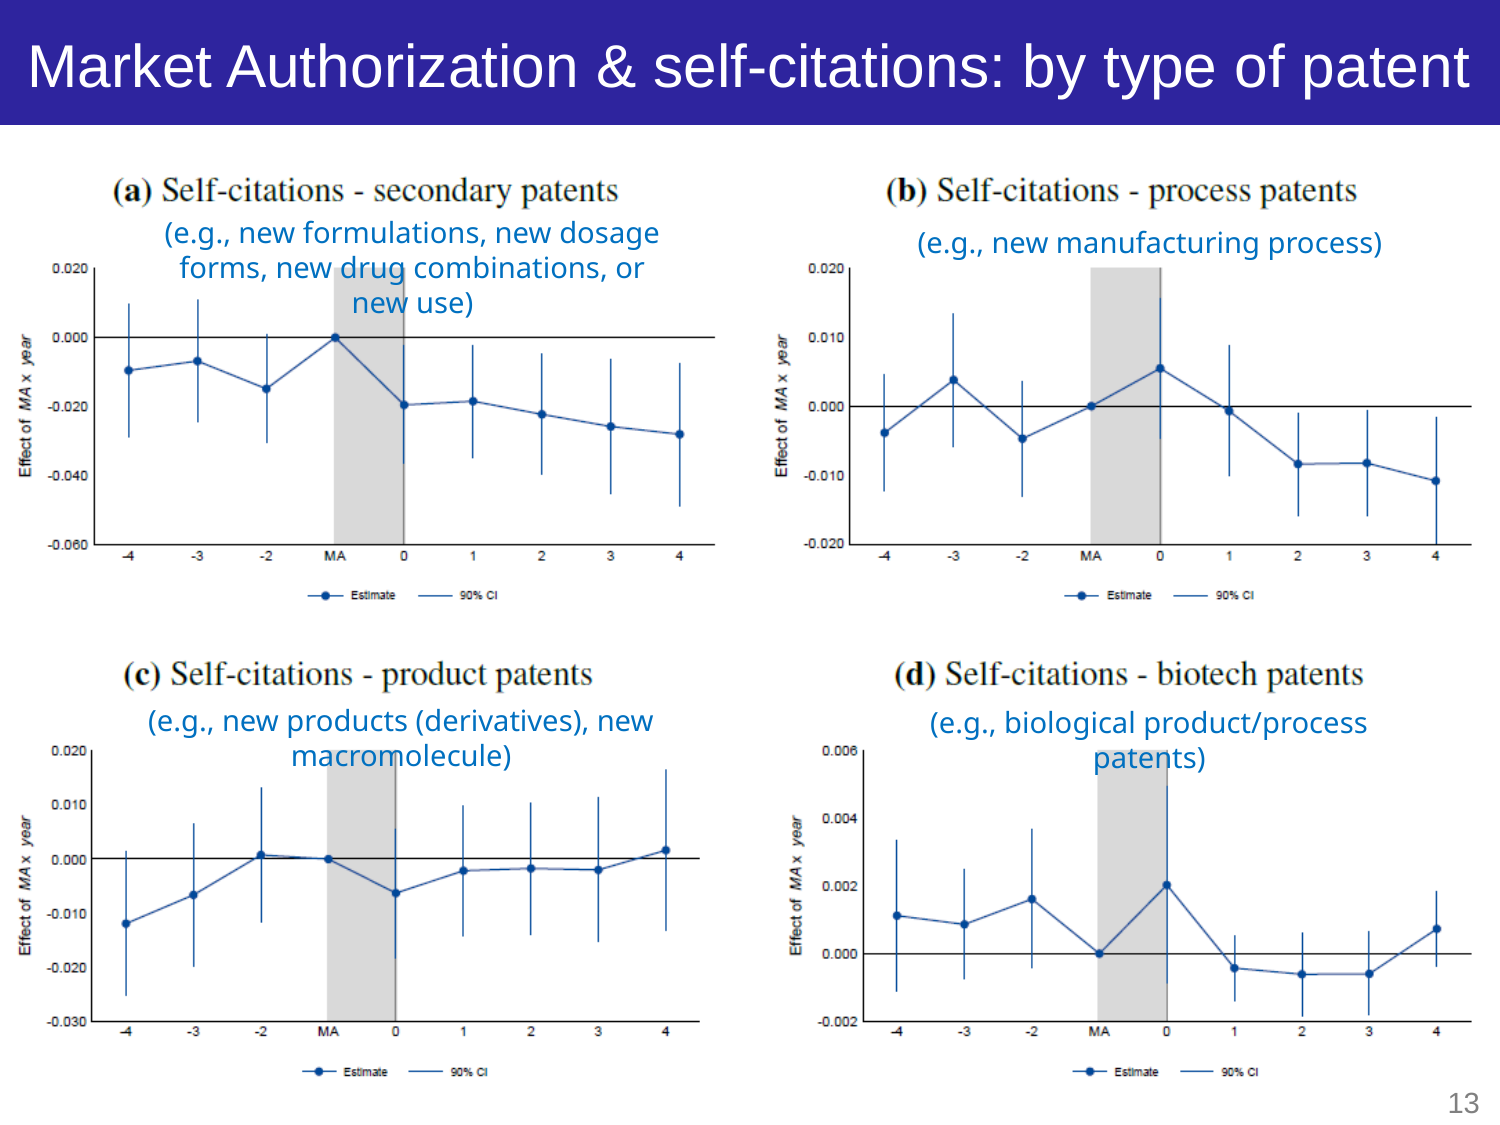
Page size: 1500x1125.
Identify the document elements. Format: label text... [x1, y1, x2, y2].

title Market Authorization & self-citations: by type of patent [12, 20, 1488, 108]
picture [11, 171, 1487, 1086]
